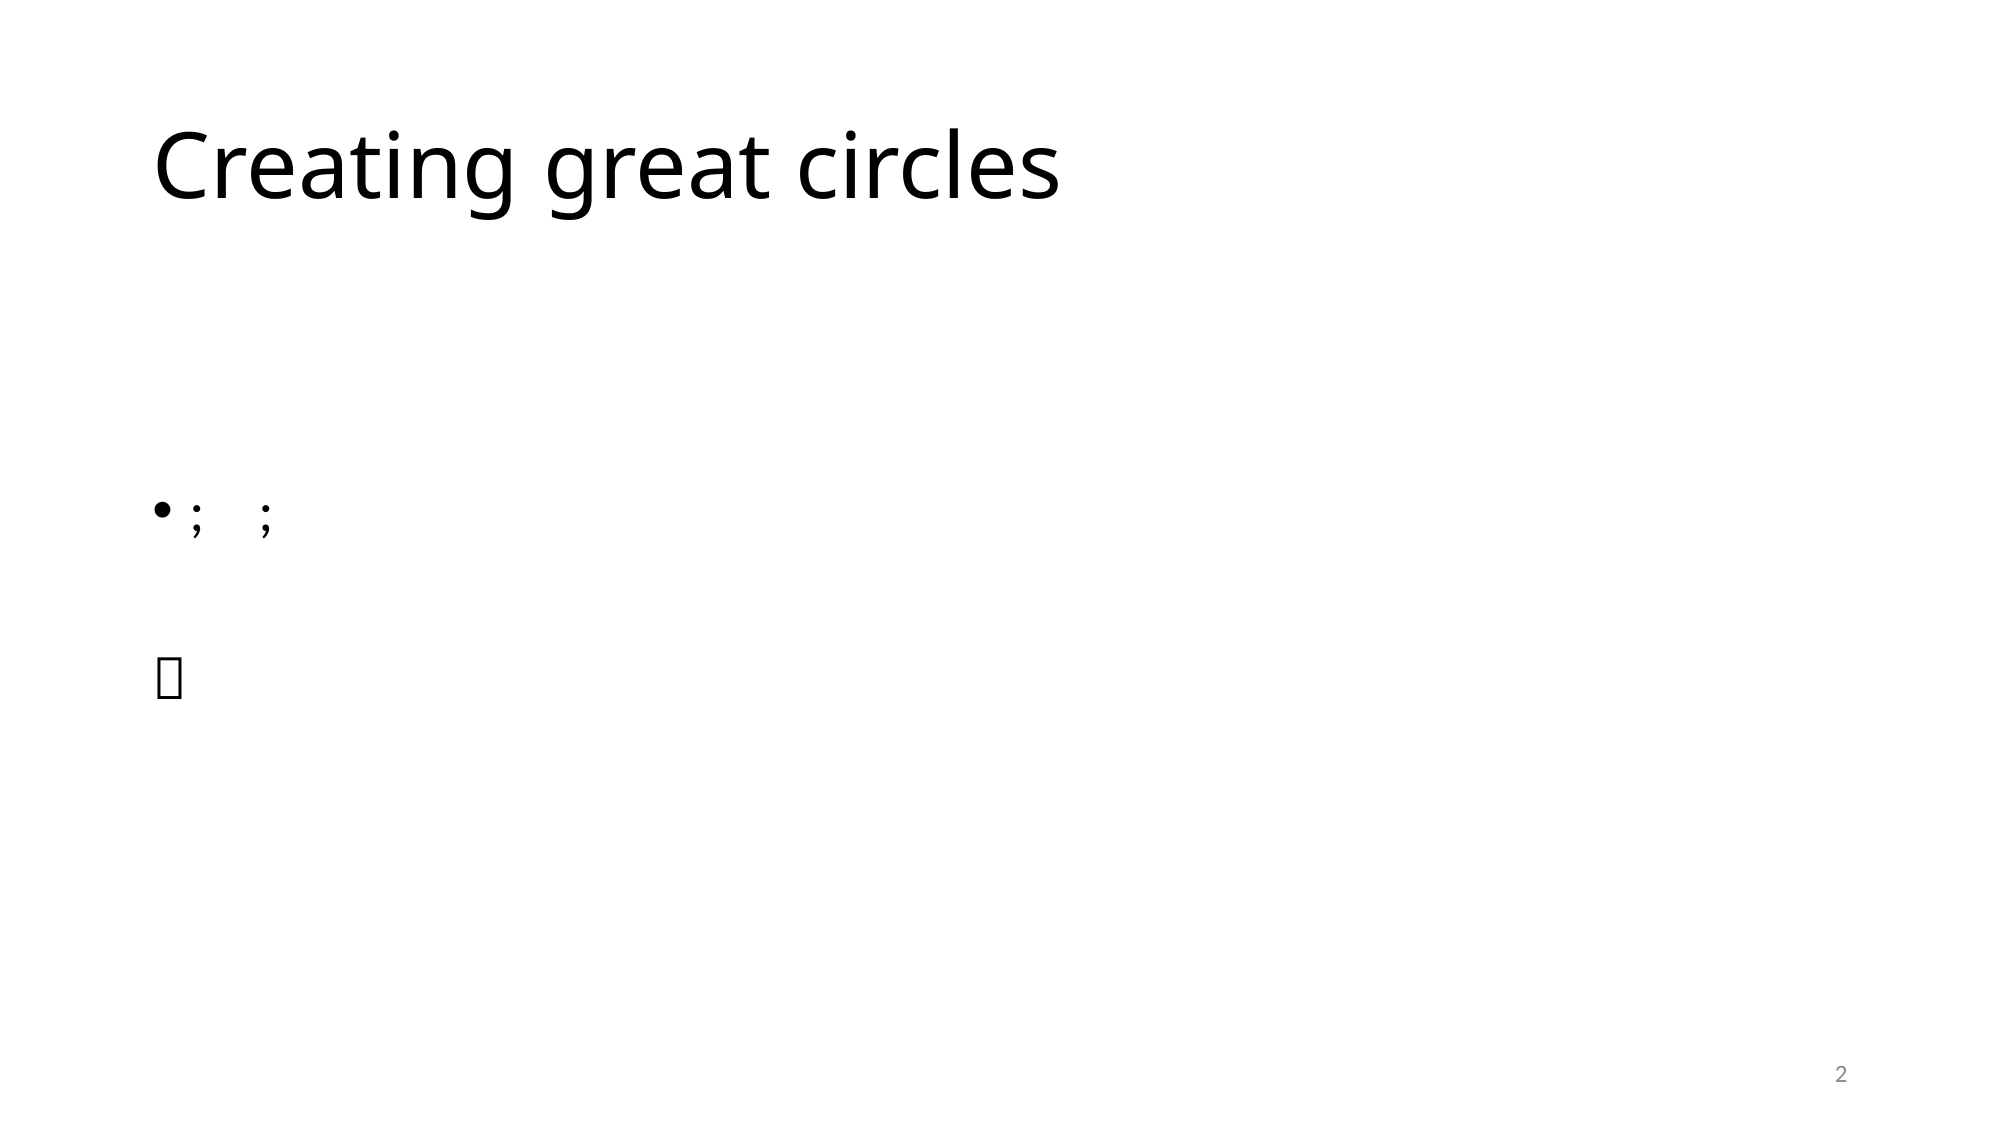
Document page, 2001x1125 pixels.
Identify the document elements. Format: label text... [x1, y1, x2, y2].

title Creating great circles [137, 59, 1863, 278]
slide_number 2 [1412, 1042, 1863, 1103]
